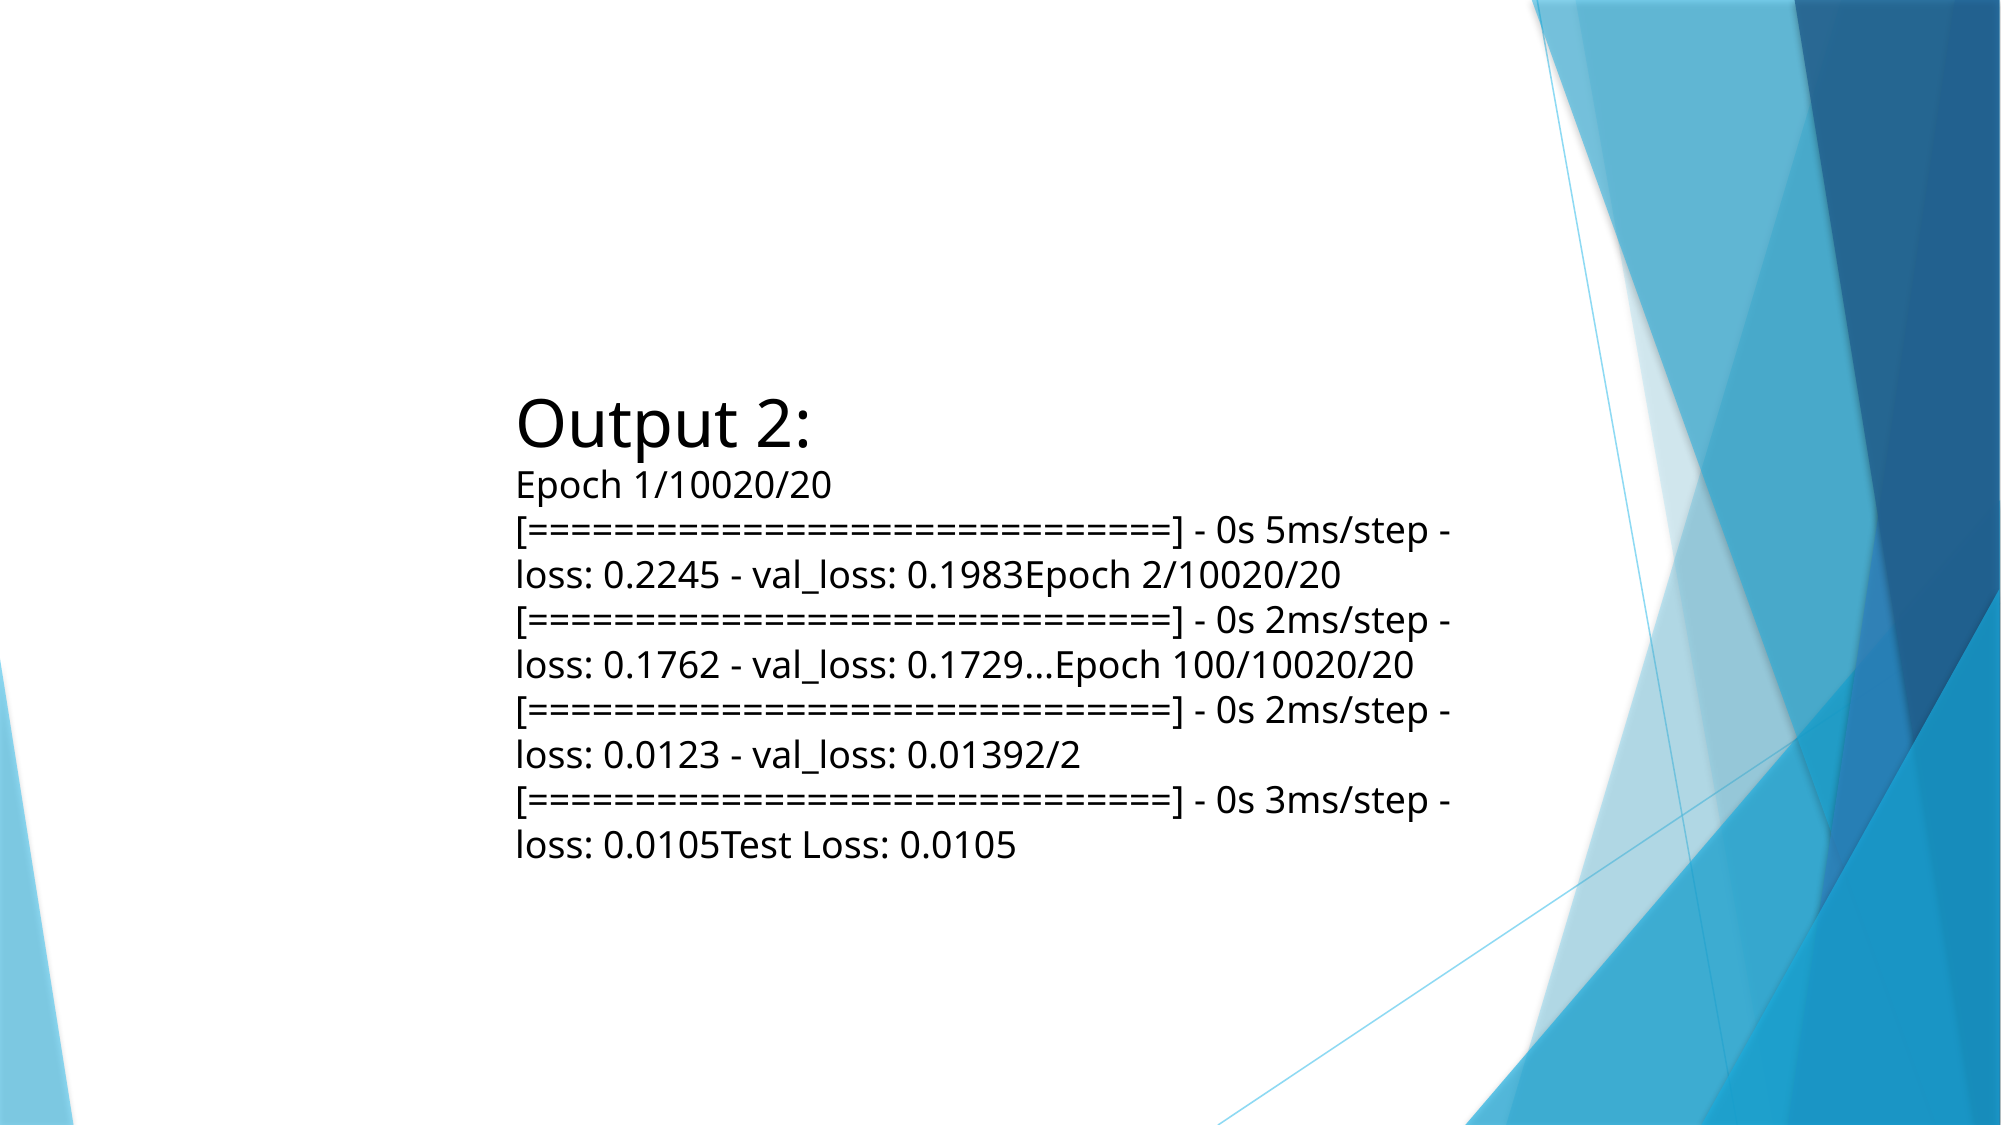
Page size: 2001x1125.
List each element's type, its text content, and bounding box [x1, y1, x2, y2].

text_box Output 2: Epoch 1/10020/20 [==============================] - 0s 5ms/step - loss: 0.2245 - val_loss: 0.1983Epoch 2/10020/20 [==============================] - 0s 2ms/step - loss: 0.1762 - val_loss: 0.1729...Epoch 100/10020/20 [==============================] - 0s 2ms/step - loss: 0.0123 - val_loss: 0.01392/2 [==============================] - 0s 3ms/step - loss: 0.0105Test Loss: 0.0105 [500, 373, 1502, 874]
